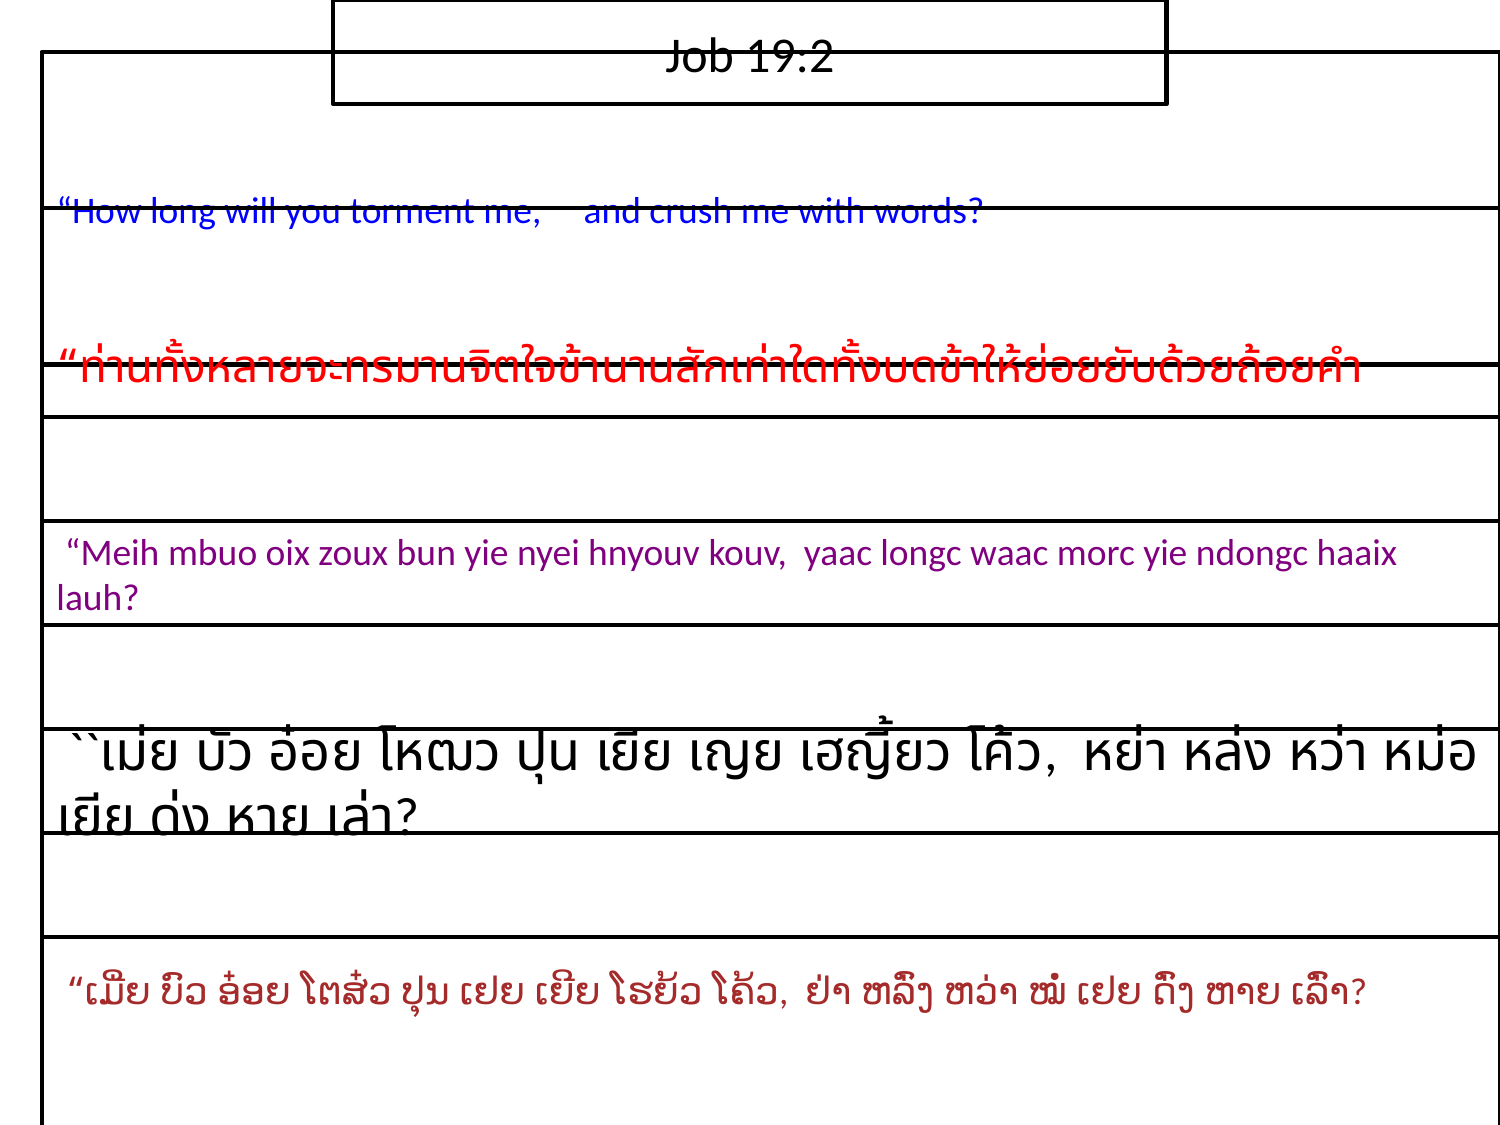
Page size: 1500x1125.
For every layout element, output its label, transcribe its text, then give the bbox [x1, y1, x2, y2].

text_box “ເມີ່ຍ ບົວ ອ໋ອຍ ໂຕສ໋ວ ປຸນ ເຢຍ ເຍີຍ ໂຮຍ້ວ ໂຄ້ວ, ຢ່າ ຫລົ່ງ ຫວ່າ ໝໍ່ ເຢຍ ດົ່ງ ຫາຍ ເລົ່າ? [40, 831, 1500, 1125]
text_box ``เม่ย บัว อ๋อย โหฒว ปุน เยีย เญย เฮญี้ยว โค้ว, หย่า หล่ง หว่า หม่อ เยีย ด่ง หาย เล่า? [40, 623, 1500, 831]
text_box “How long will you torment me, and crush me with words? [40, 50, 1500, 206]
text_box Job 19:2 [331, 0, 1169, 50]
text_box “Meih mbuo oix zoux bun yie nyei hnyouv kouv, yaac longc waac morc yie ndongc haaix lauh? [40, 415, 1500, 623]
text_box “ท่าน​ทั้ง​หลาย​จะ​ทรมาน​จิตใจ​ข้า​นาน​สัก​เท่าใดทั้ง​บด​ข้า​ให้​ย่อย​ยับ​ด้วย​ถ้อยคำ [40, 206, 1500, 415]
